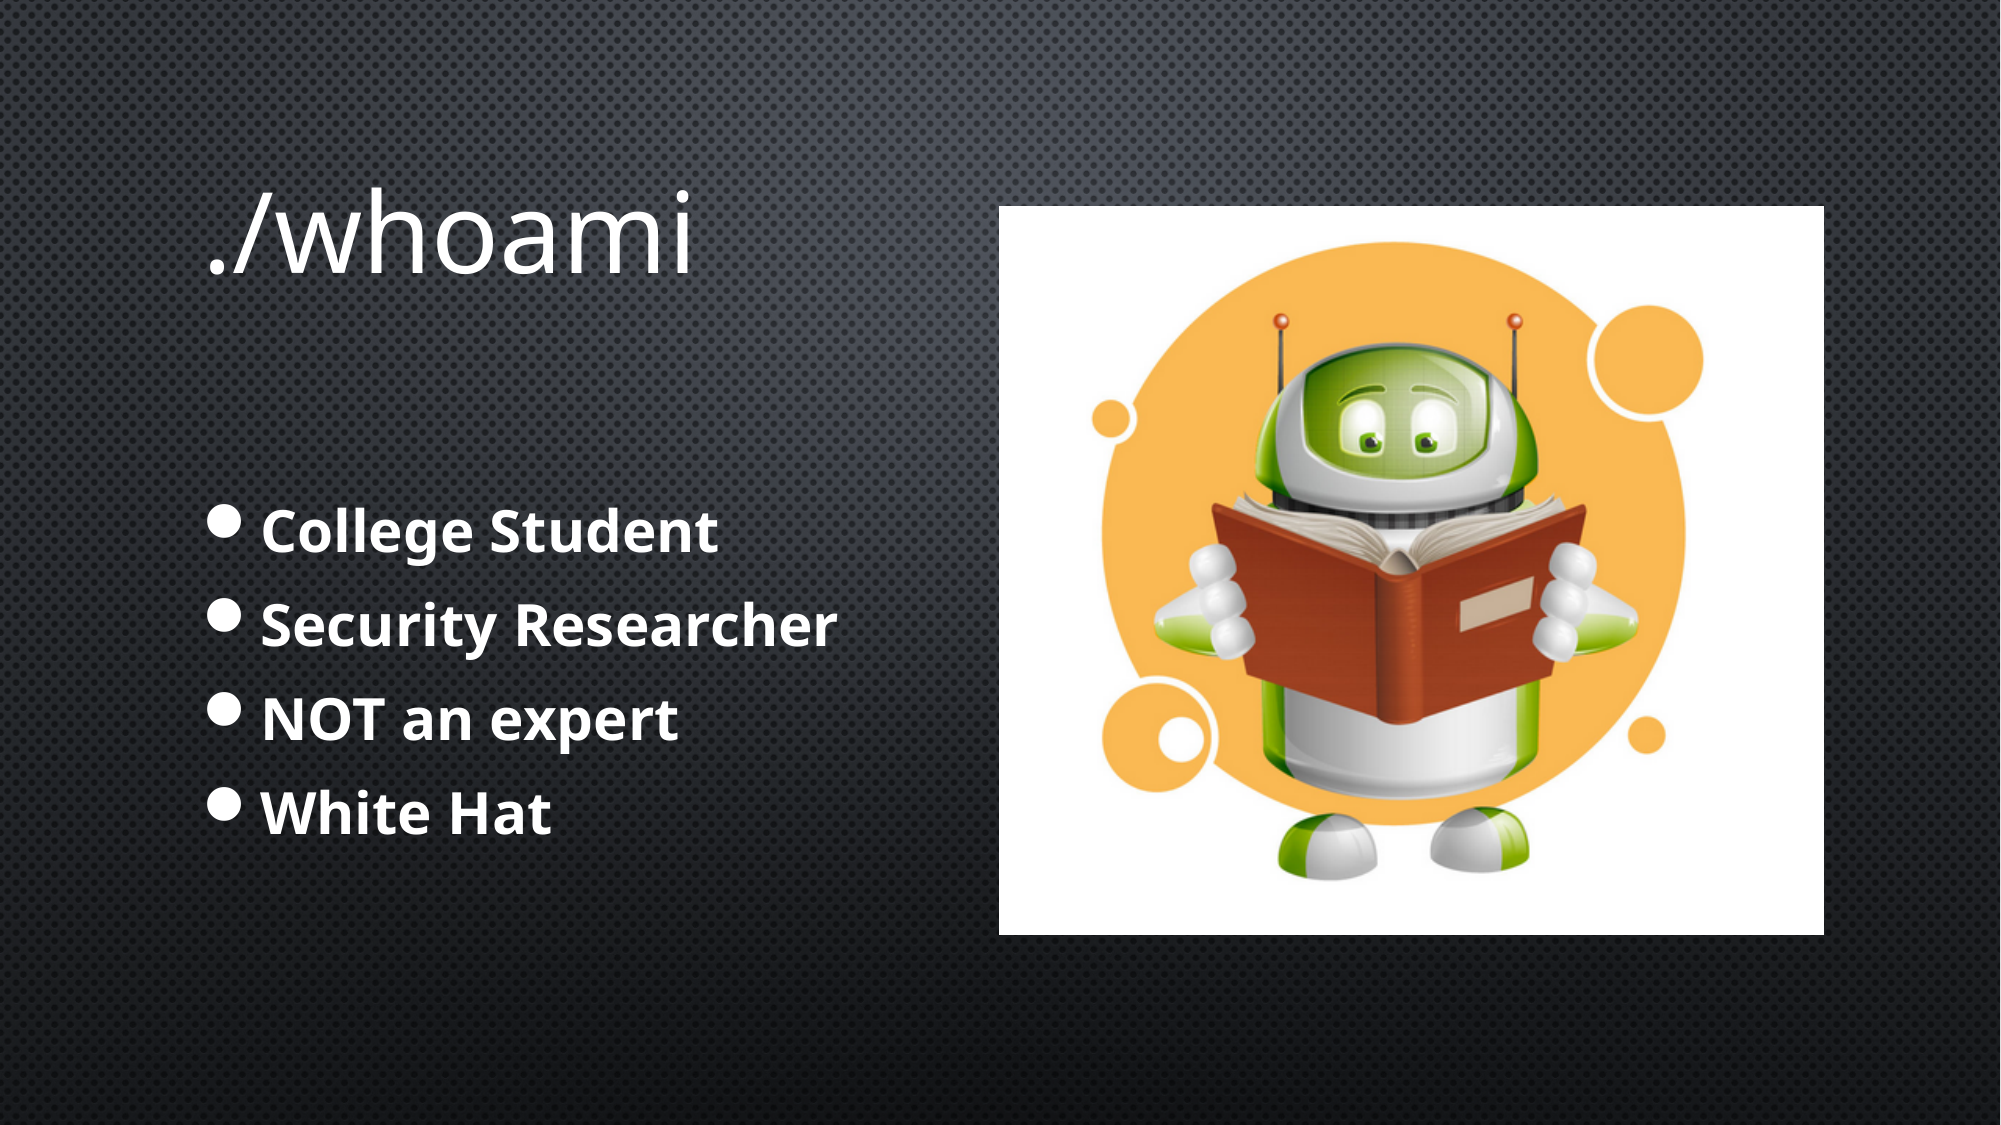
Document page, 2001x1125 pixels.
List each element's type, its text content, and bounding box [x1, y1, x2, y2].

title ./whoami [187, 72, 1813, 385]
picture [999, 206, 1824, 936]
list College Student Security Researcher NOT an expert White Hat [187, 395, 1813, 945]
